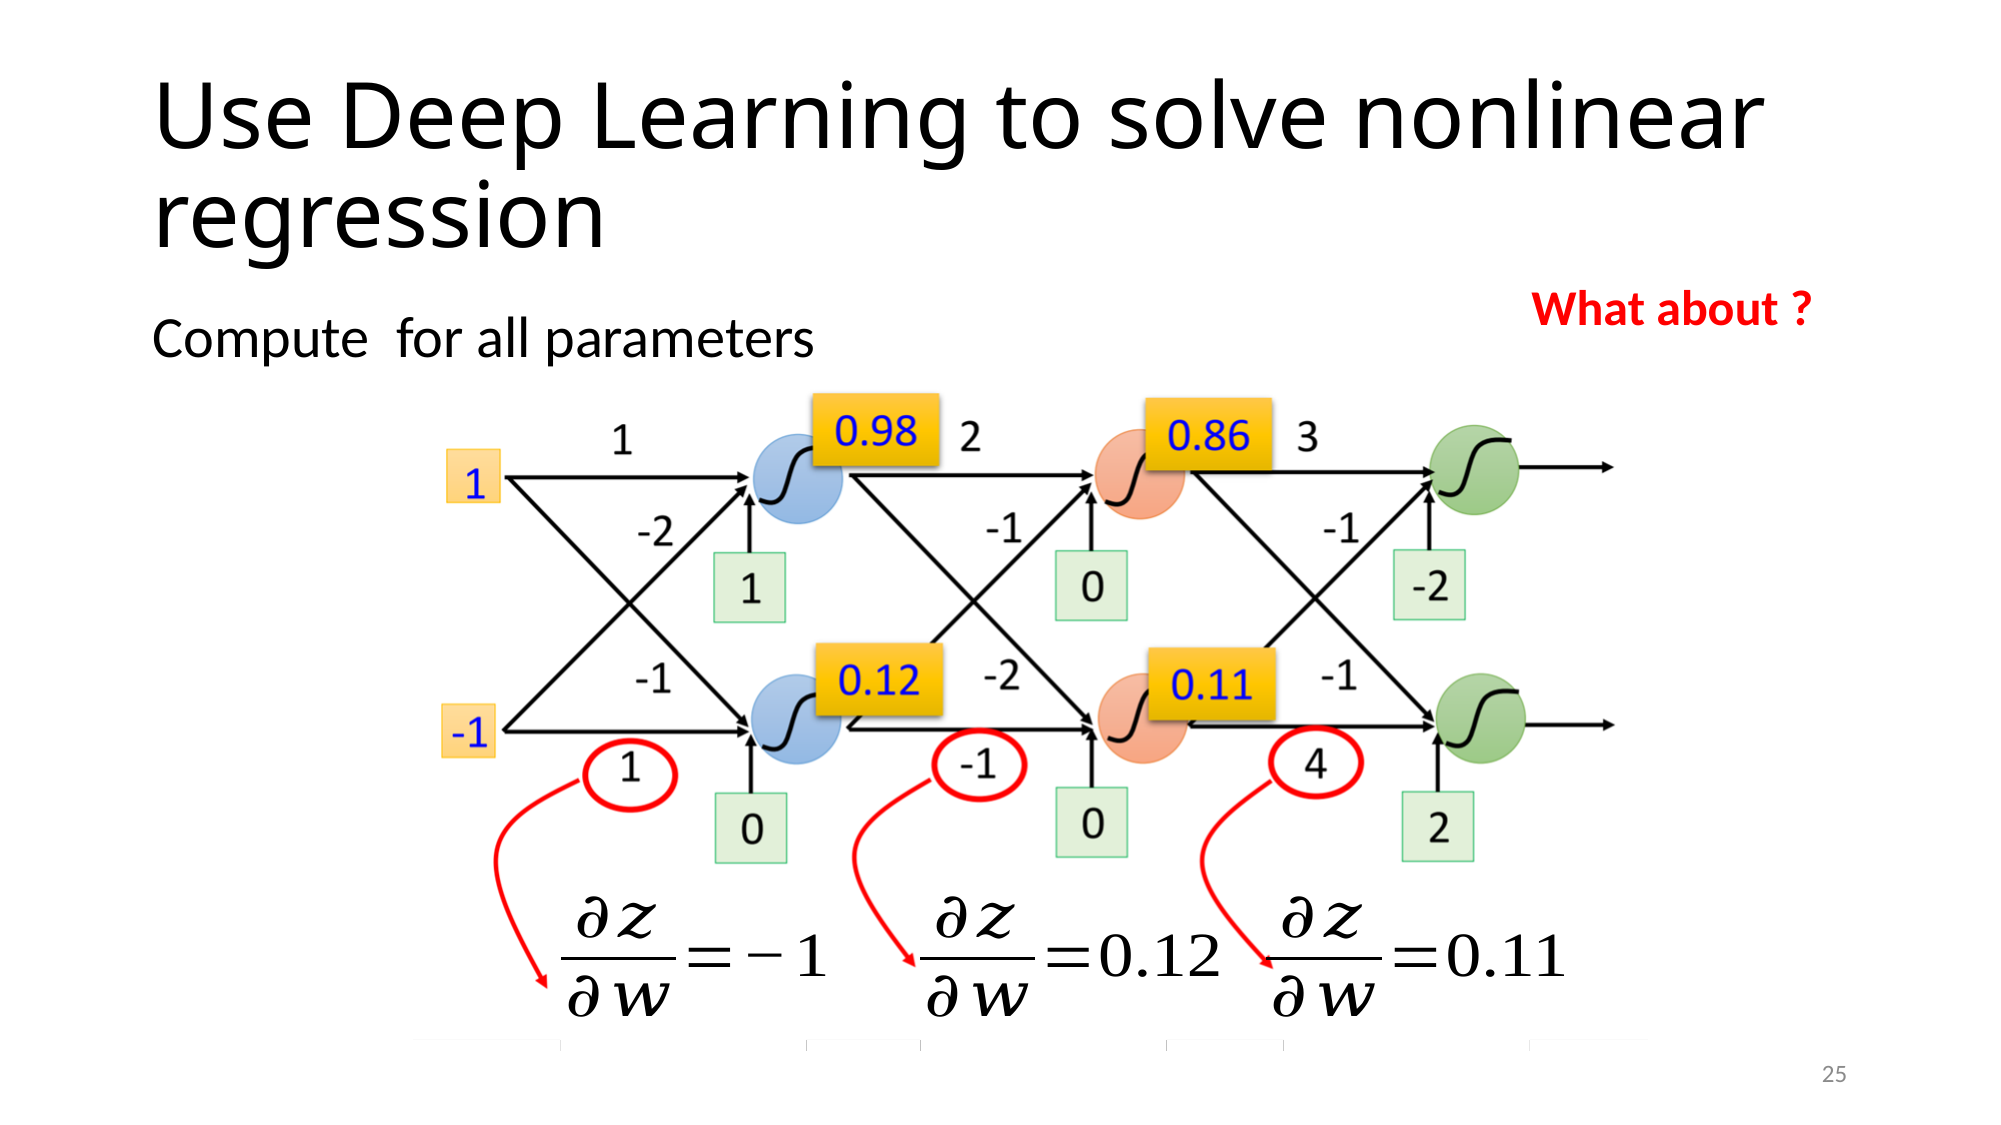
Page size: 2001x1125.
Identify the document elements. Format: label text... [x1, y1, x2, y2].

slide_number 25 [1412, 1042, 1863, 1103]
picture [413, 387, 1648, 1051]
title Use Deep Learning to solve nonlinear regression [137, 59, 1863, 278]
